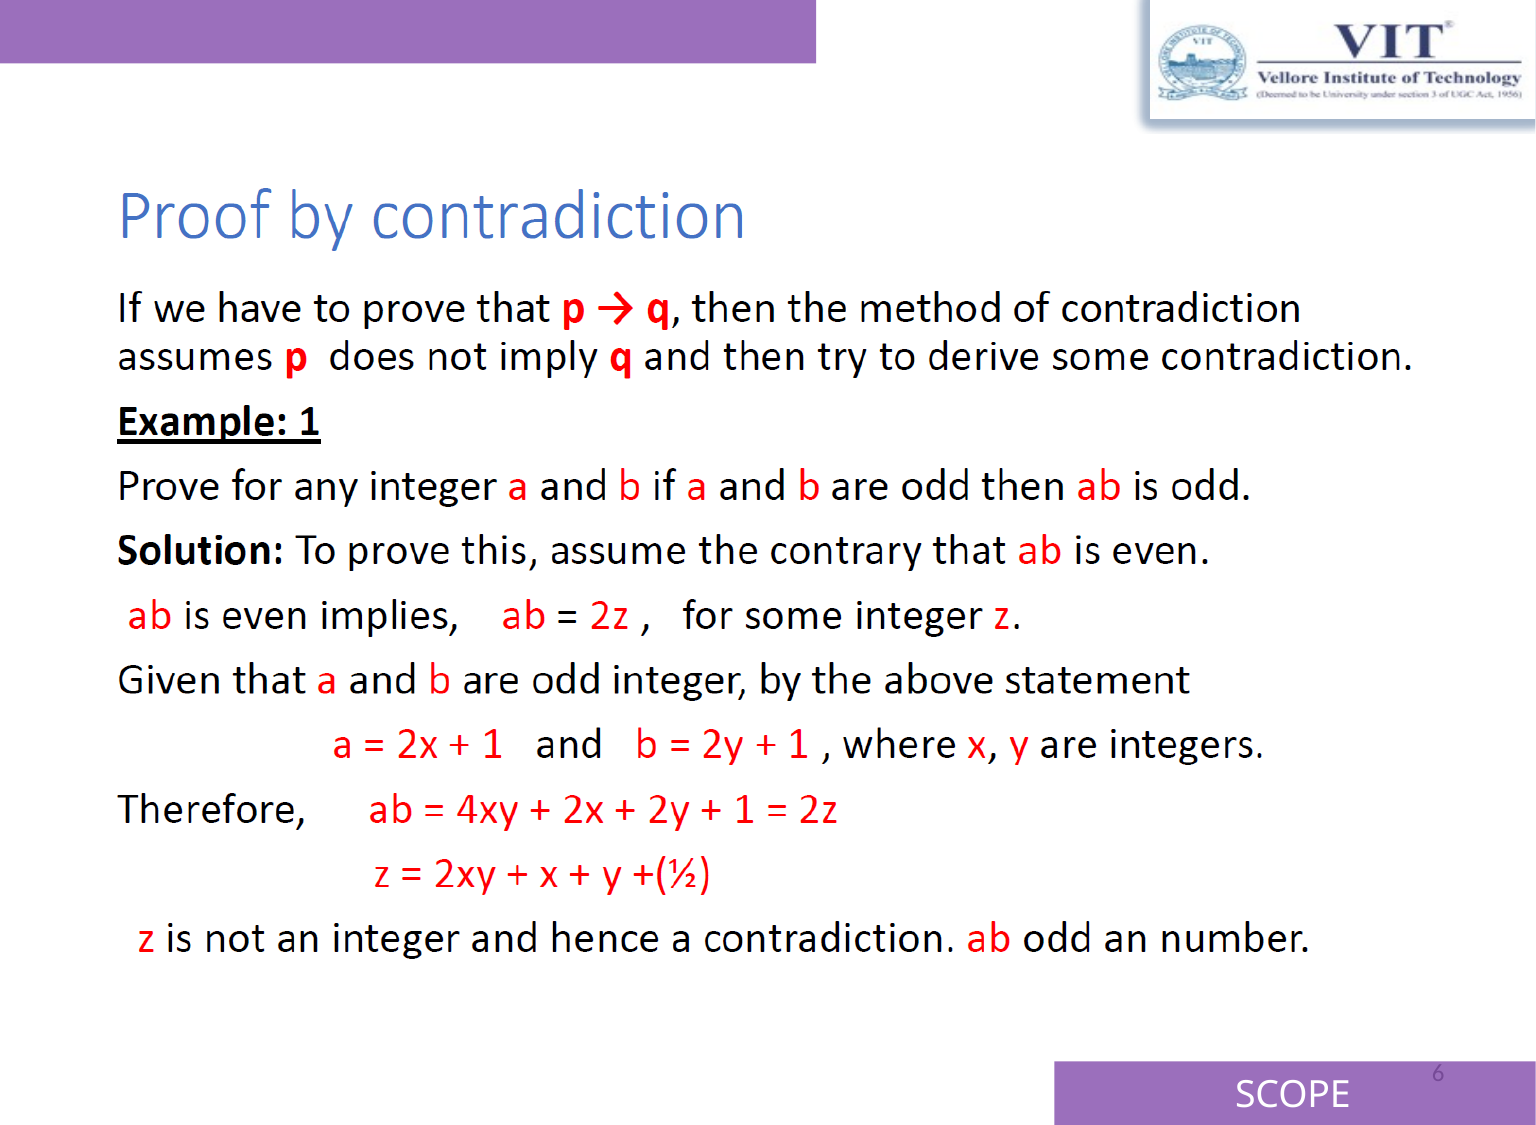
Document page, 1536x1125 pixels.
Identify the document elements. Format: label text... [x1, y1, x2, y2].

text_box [1130, 0, 1536, 134]
text_box [1054, 1061, 1536, 1125]
footer SCOPE [1232, 1071, 1369, 1125]
picture [0, 134, 1536, 991]
text_box [0, 0, 817, 64]
